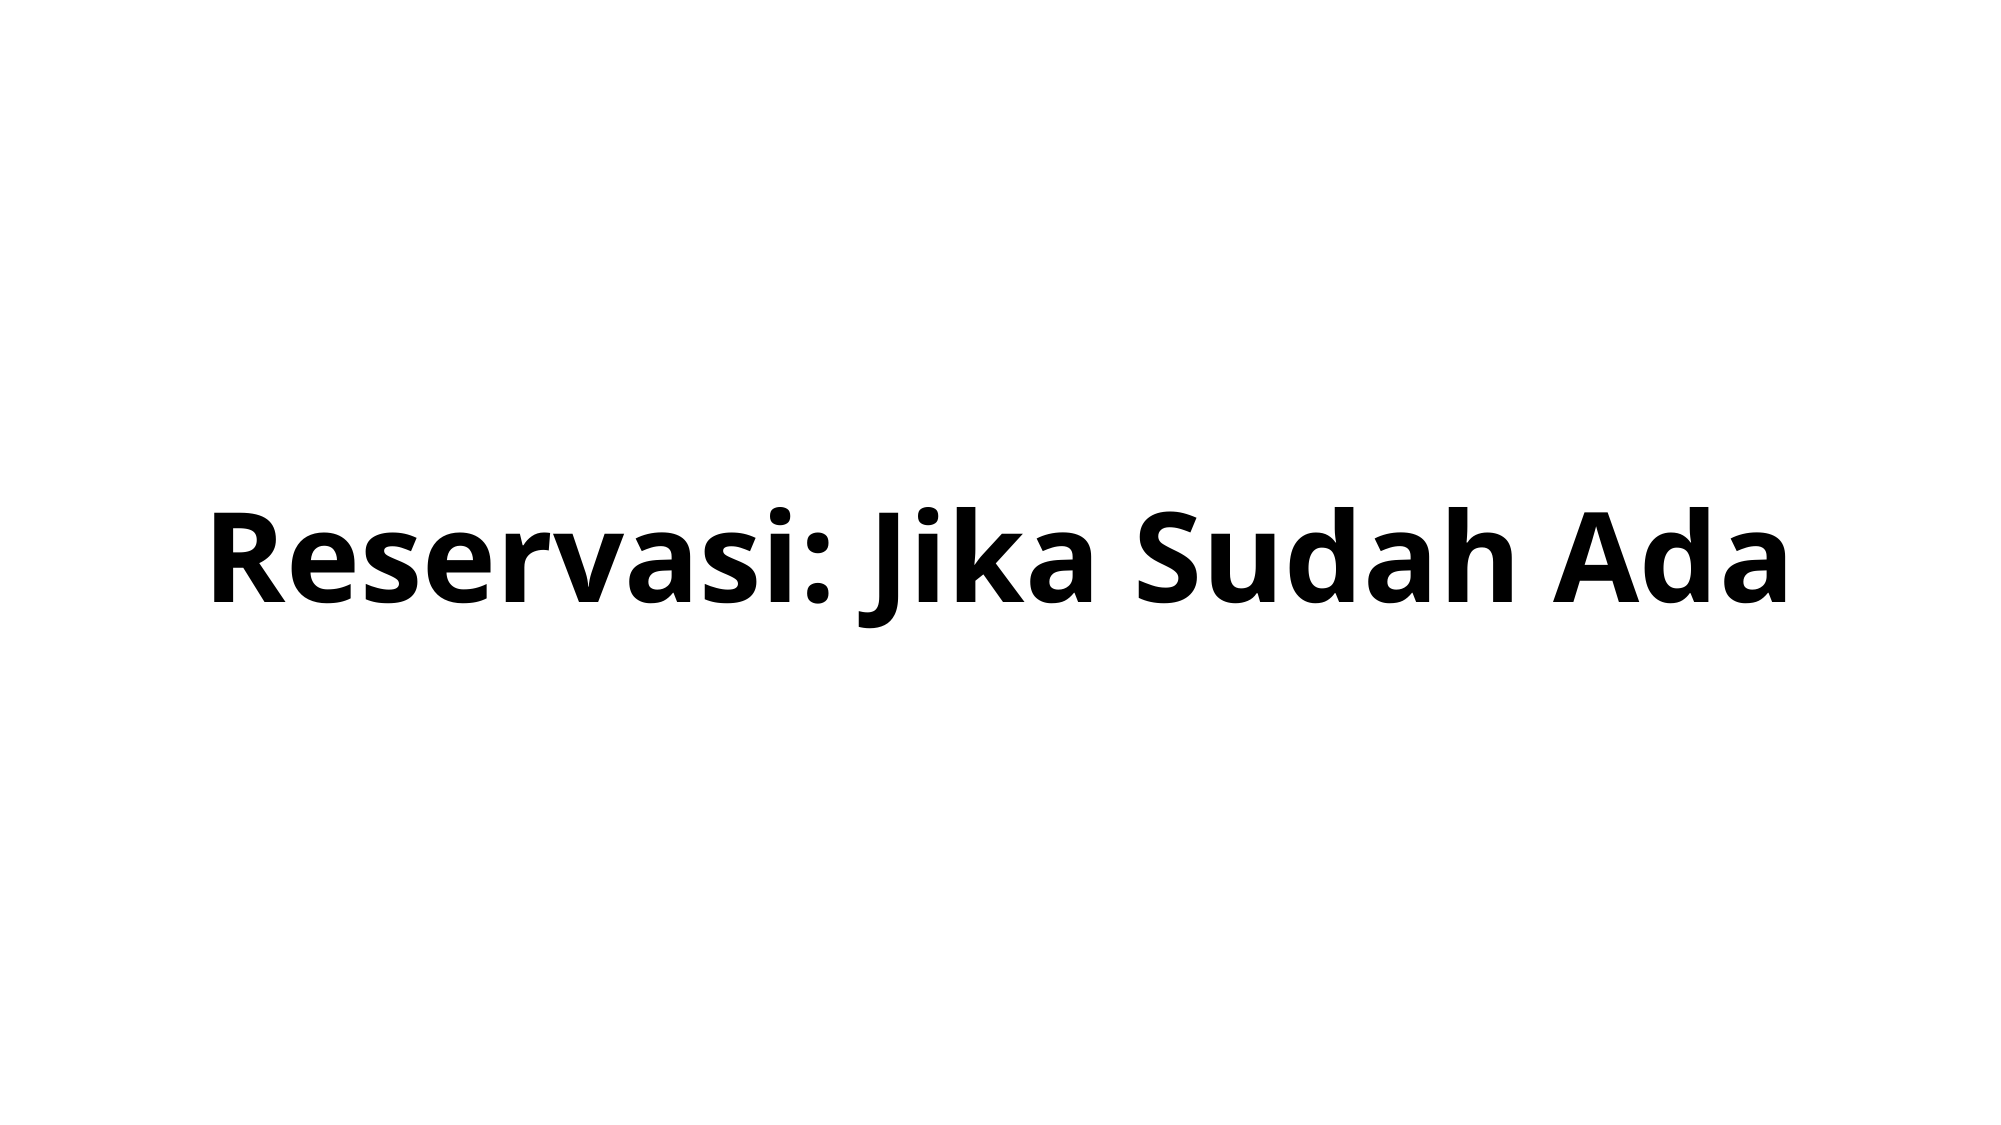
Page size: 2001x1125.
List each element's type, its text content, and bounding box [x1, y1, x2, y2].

title Reservasi: Jika Sudah Ada [137, 453, 1863, 672]
